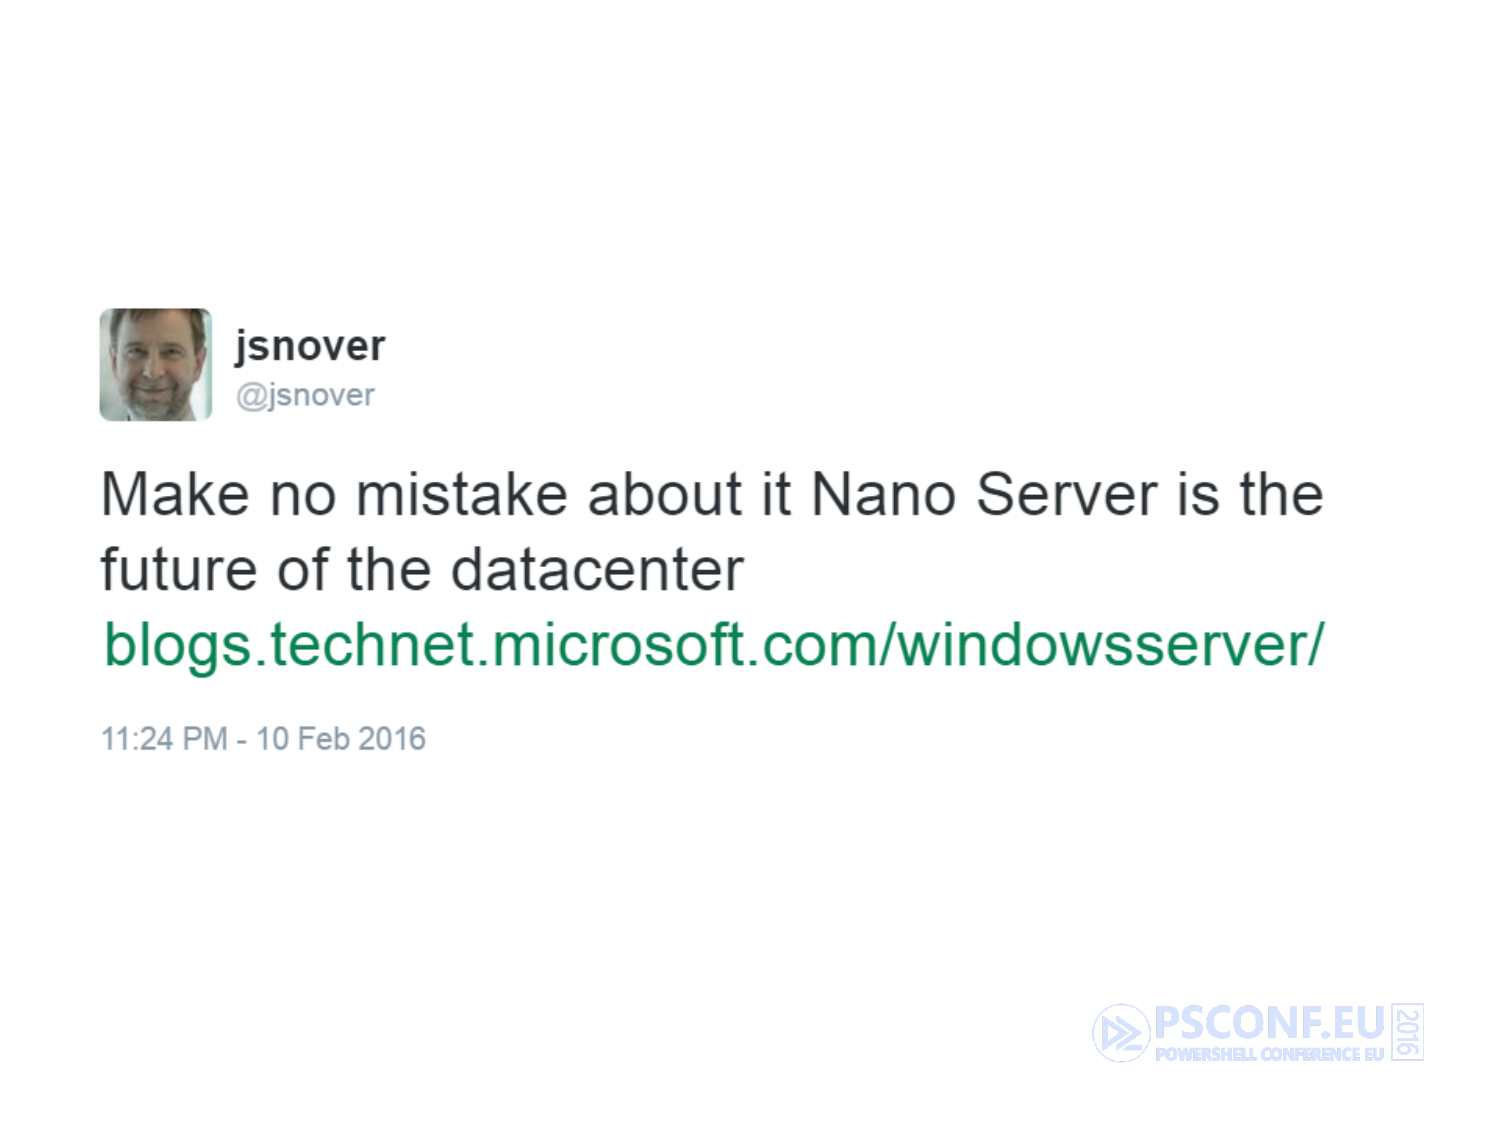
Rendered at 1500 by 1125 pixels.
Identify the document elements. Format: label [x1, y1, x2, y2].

picture [17, 243, 1485, 772]
